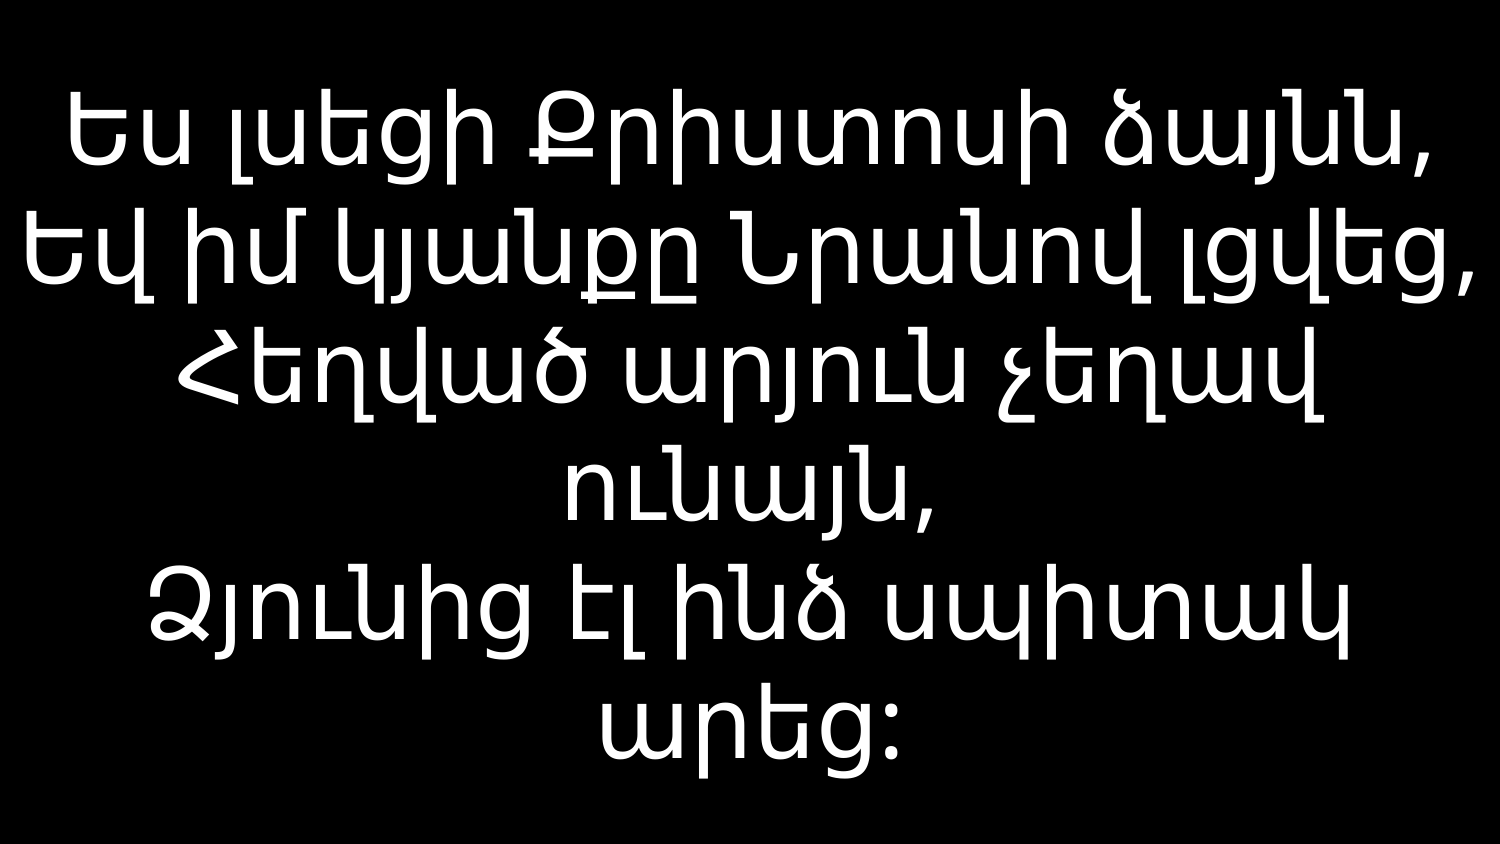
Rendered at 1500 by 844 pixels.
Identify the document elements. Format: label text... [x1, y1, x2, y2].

title Ես լսեցի Քրիստոսի ձայնն, Եվ իմ կյանքը Նրանով լցվեց, Հեղված արյուն չեղավ ունայն, Ձյունից էլ ինձ սպիտակ արեց: [0, 0, 1500, 844]
